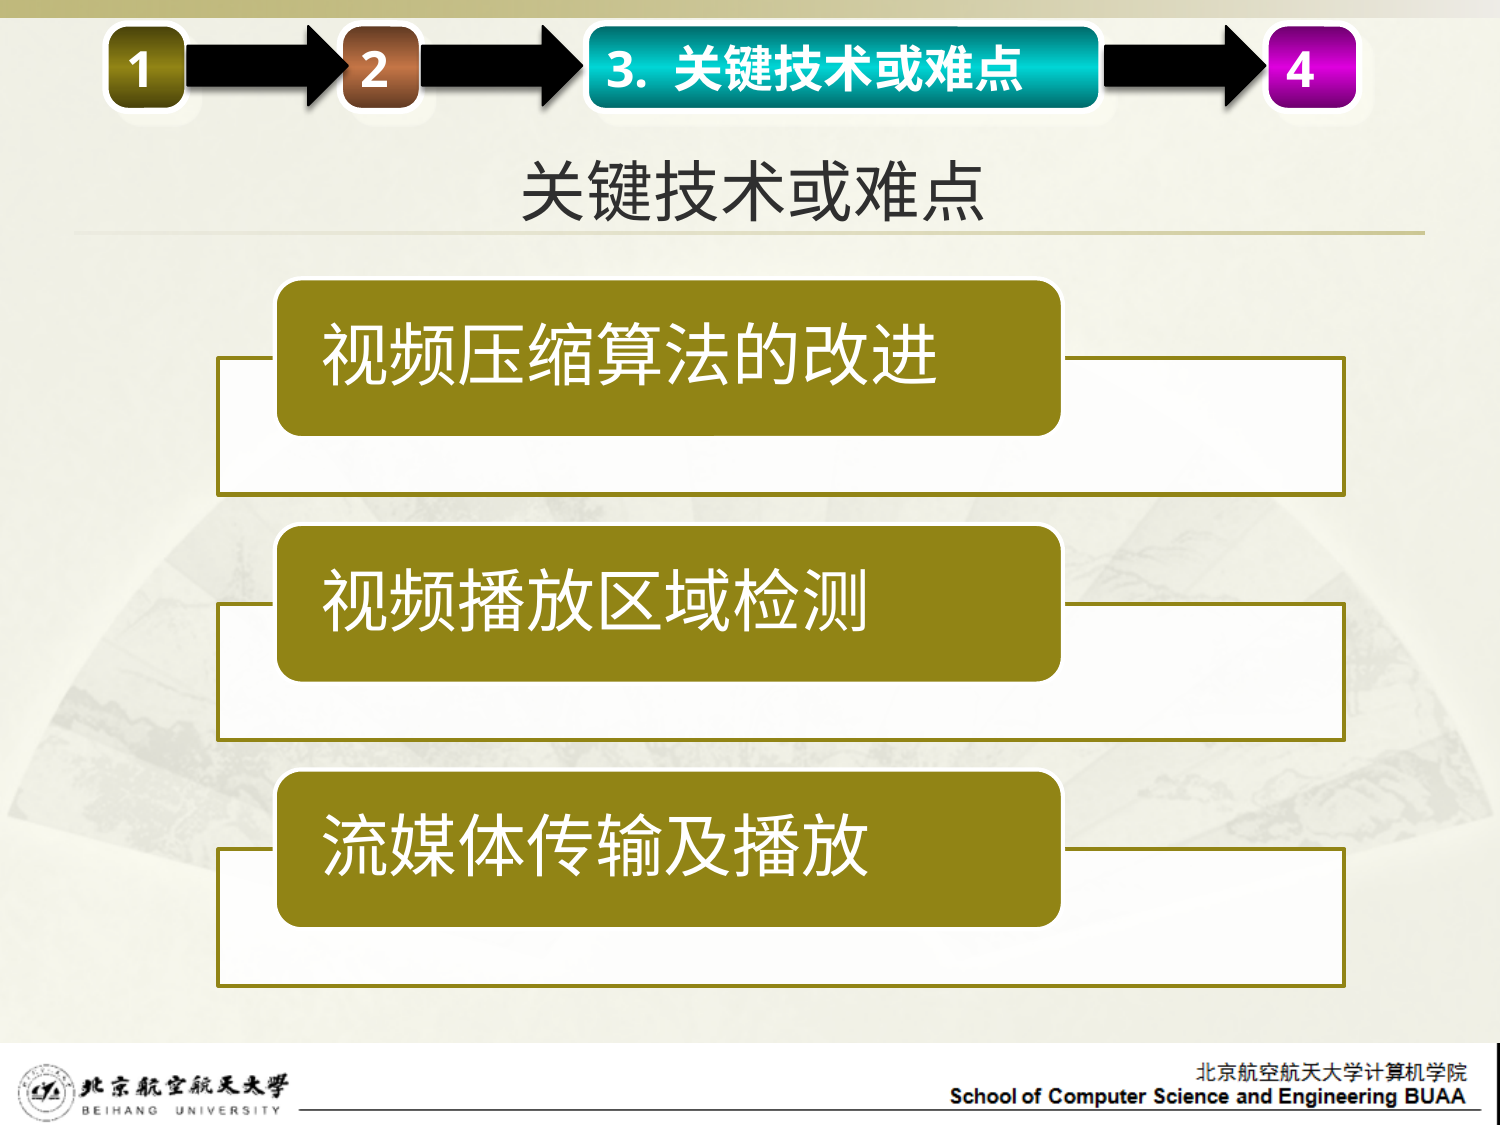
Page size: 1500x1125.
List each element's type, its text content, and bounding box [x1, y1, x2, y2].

text_box 4 [1265, 23, 1360, 111]
text_box [186, 24, 349, 107]
title 关键技术或难点 [75, 152, 1433, 228]
text_box 2 [339, 23, 422, 111]
text_box 1 [105, 23, 188, 111]
text_box 3. 关键技术或难点 [585, 23, 1102, 111]
text_box [420, 24, 584, 107]
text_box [217, 275, 1345, 989]
text_box [1104, 24, 1267, 107]
picture [0, 1042, 1500, 1125]
